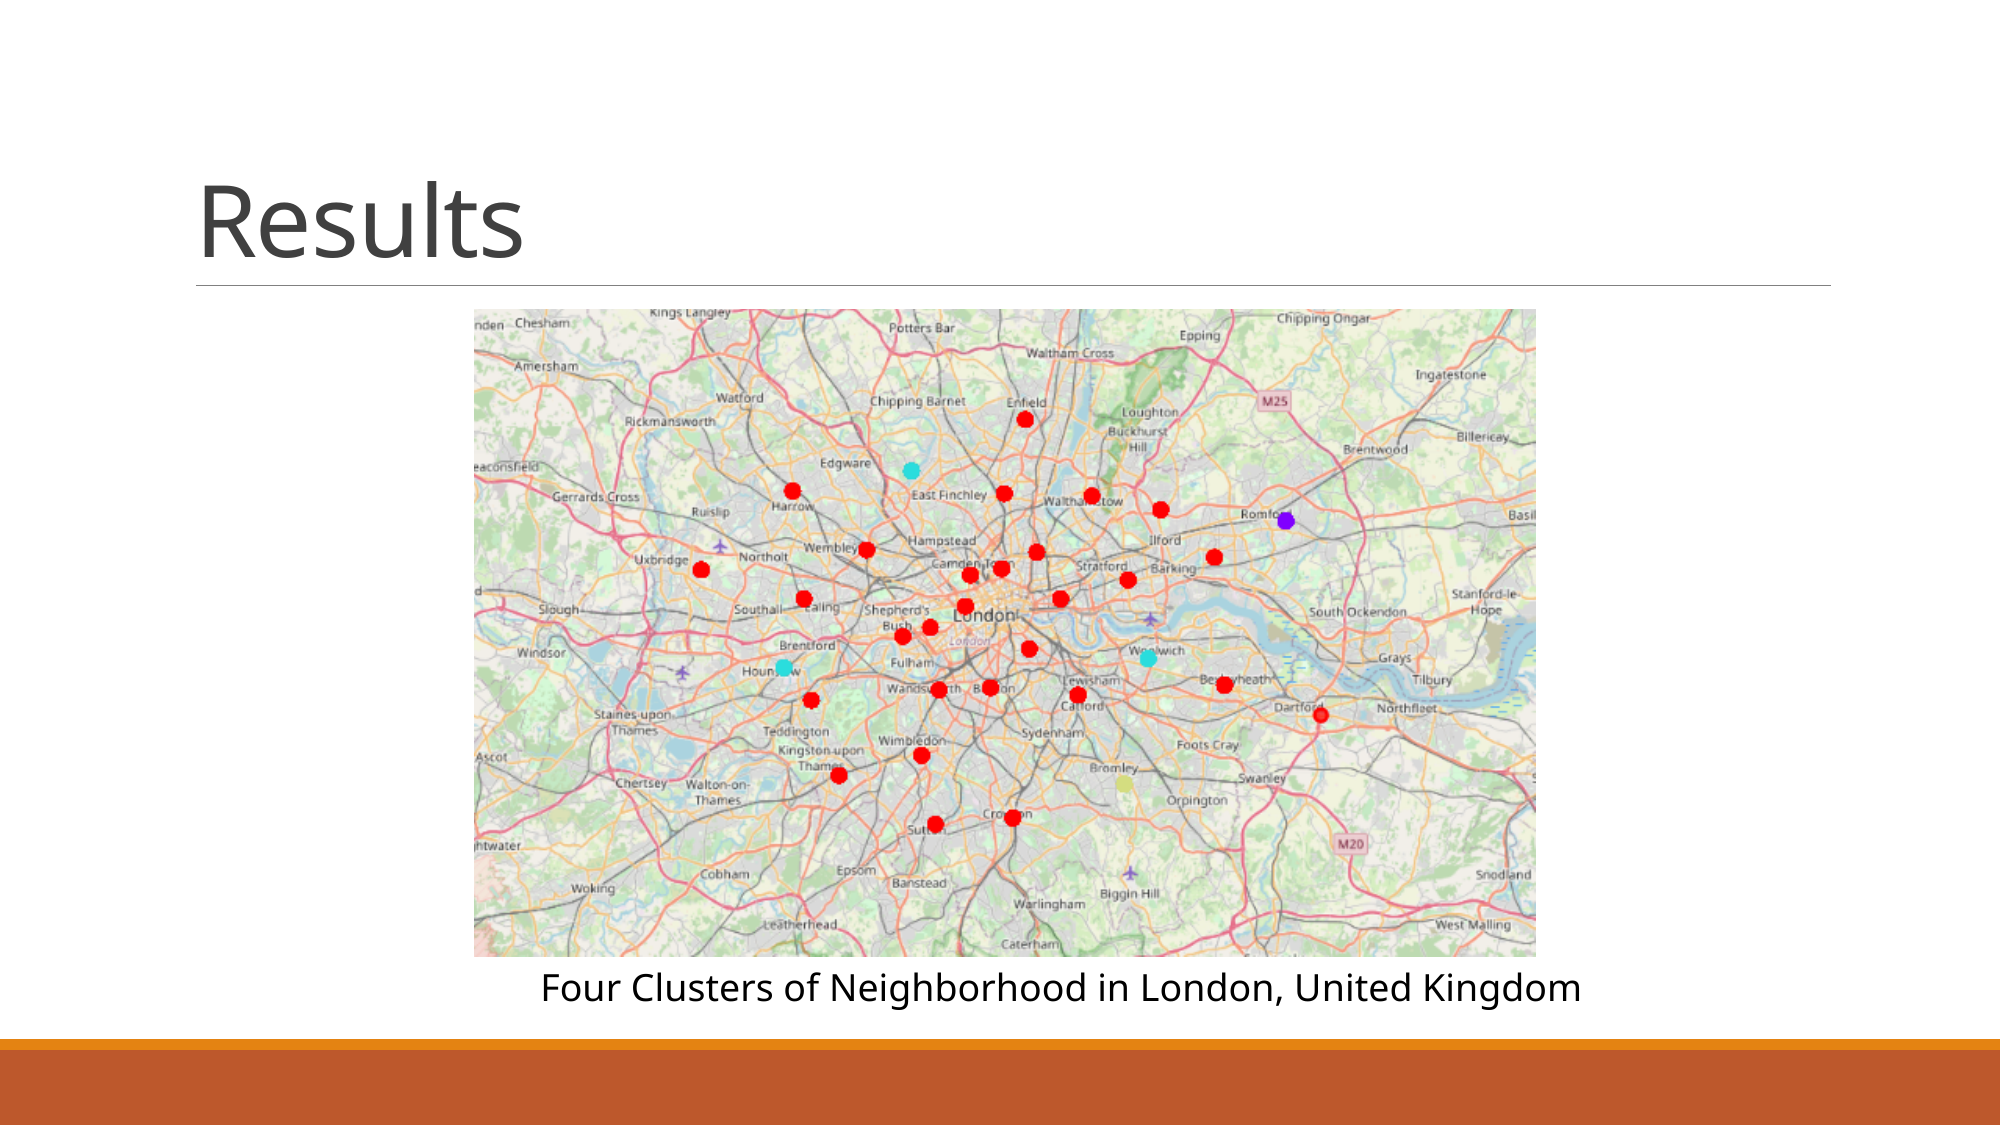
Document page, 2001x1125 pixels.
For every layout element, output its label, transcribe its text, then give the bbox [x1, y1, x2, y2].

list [473, 308, 1536, 957]
text_box Four Clusters of Neighborhood in London, United Kingdom [525, 956, 1698, 1016]
title Results [180, 47, 1830, 285]
